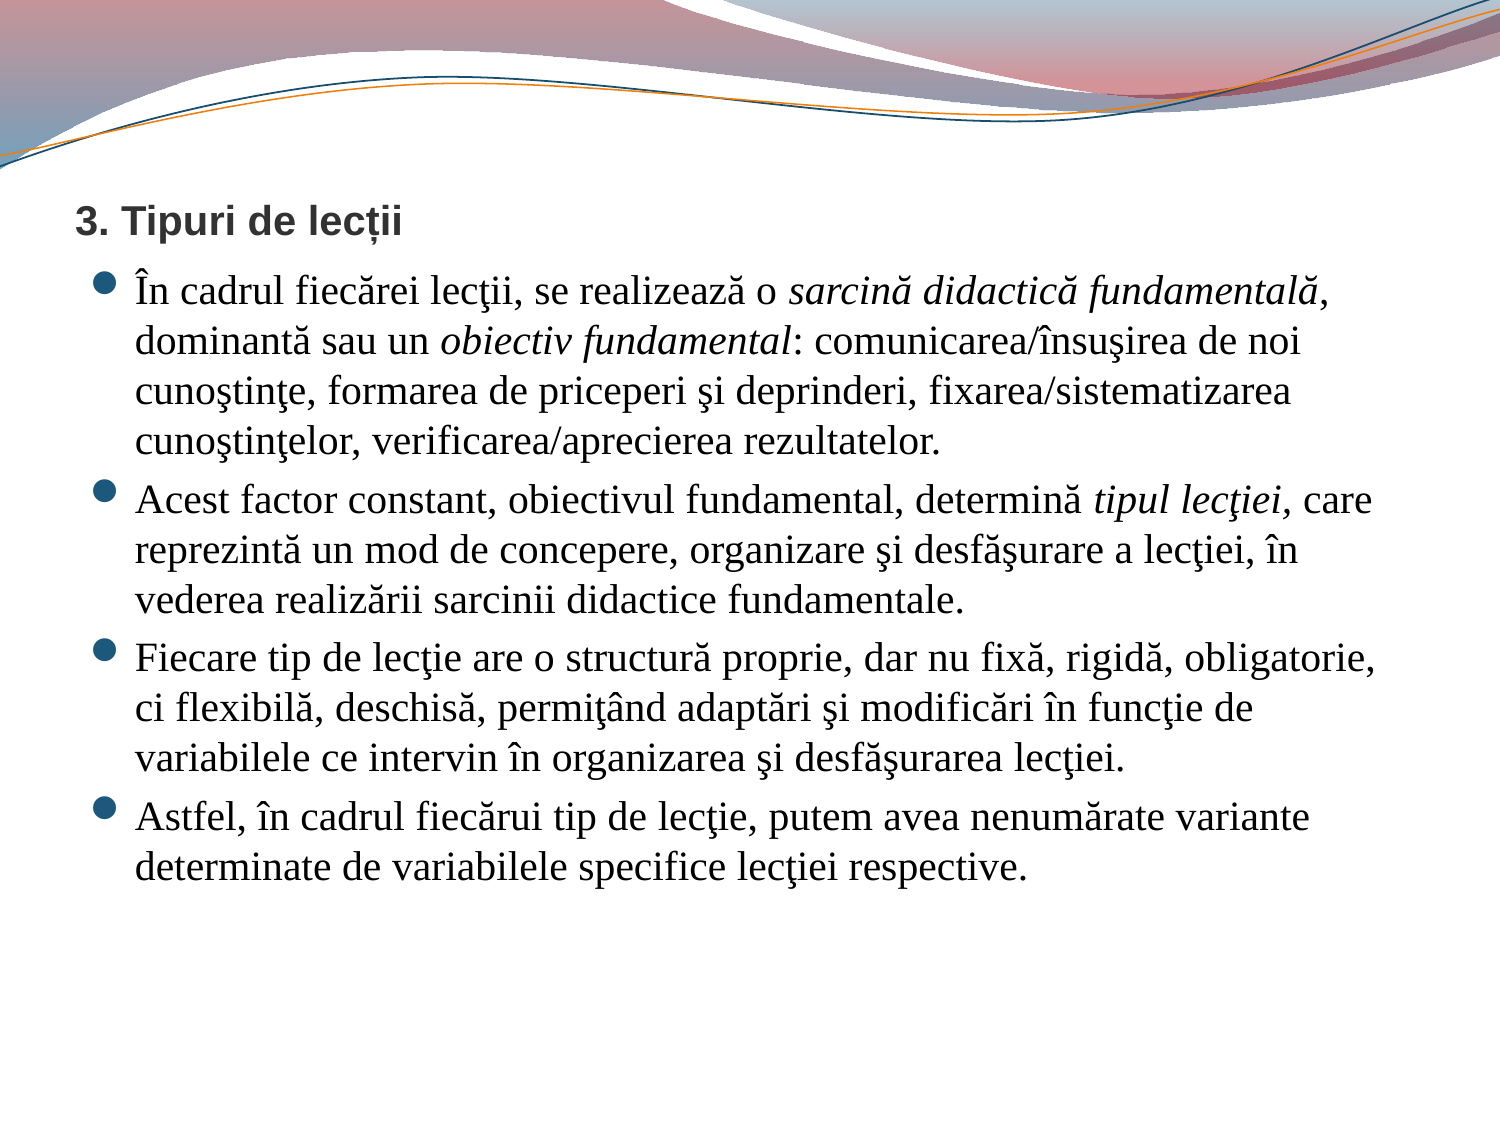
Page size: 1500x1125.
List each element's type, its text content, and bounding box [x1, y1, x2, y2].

list În cadrul fiecărei lecţii, se realizează o sarcină didactică fundamentală, dominantă sau un obiectiv fundamental: comunicarea/însuşirea de noi cunoştinţe, formarea de priceperi şi deprinderi, fixarea/sistematizarea cunoştinţelor, verificarea/aprecierea rezultatelor. Acest factor constant, obiectivul fundamental, determină tipul lecţiei, care reprezintă un mod de concepere, organizare şi desfăşurare a lecţiei, în vederea realizării sarcinii didactice fundamentale. Fiecare tip de lecţie are o structură proprie, dar nu fixă, rigidă, obligatorie, ci flexibilă, deschisă, permiţând adaptări şi modificări în funcţie de variabilele ce intervin în organizarea şi desfăşurarea lecţiei. Astfel, în cadrul fiecărui tip de lecţie, putem avea nenumărate variante determinate de variabilele specifice lecţiei respective. [75, 255, 1425, 1038]
title 3. Tipuri de lecții [75, 115, 1425, 244]
